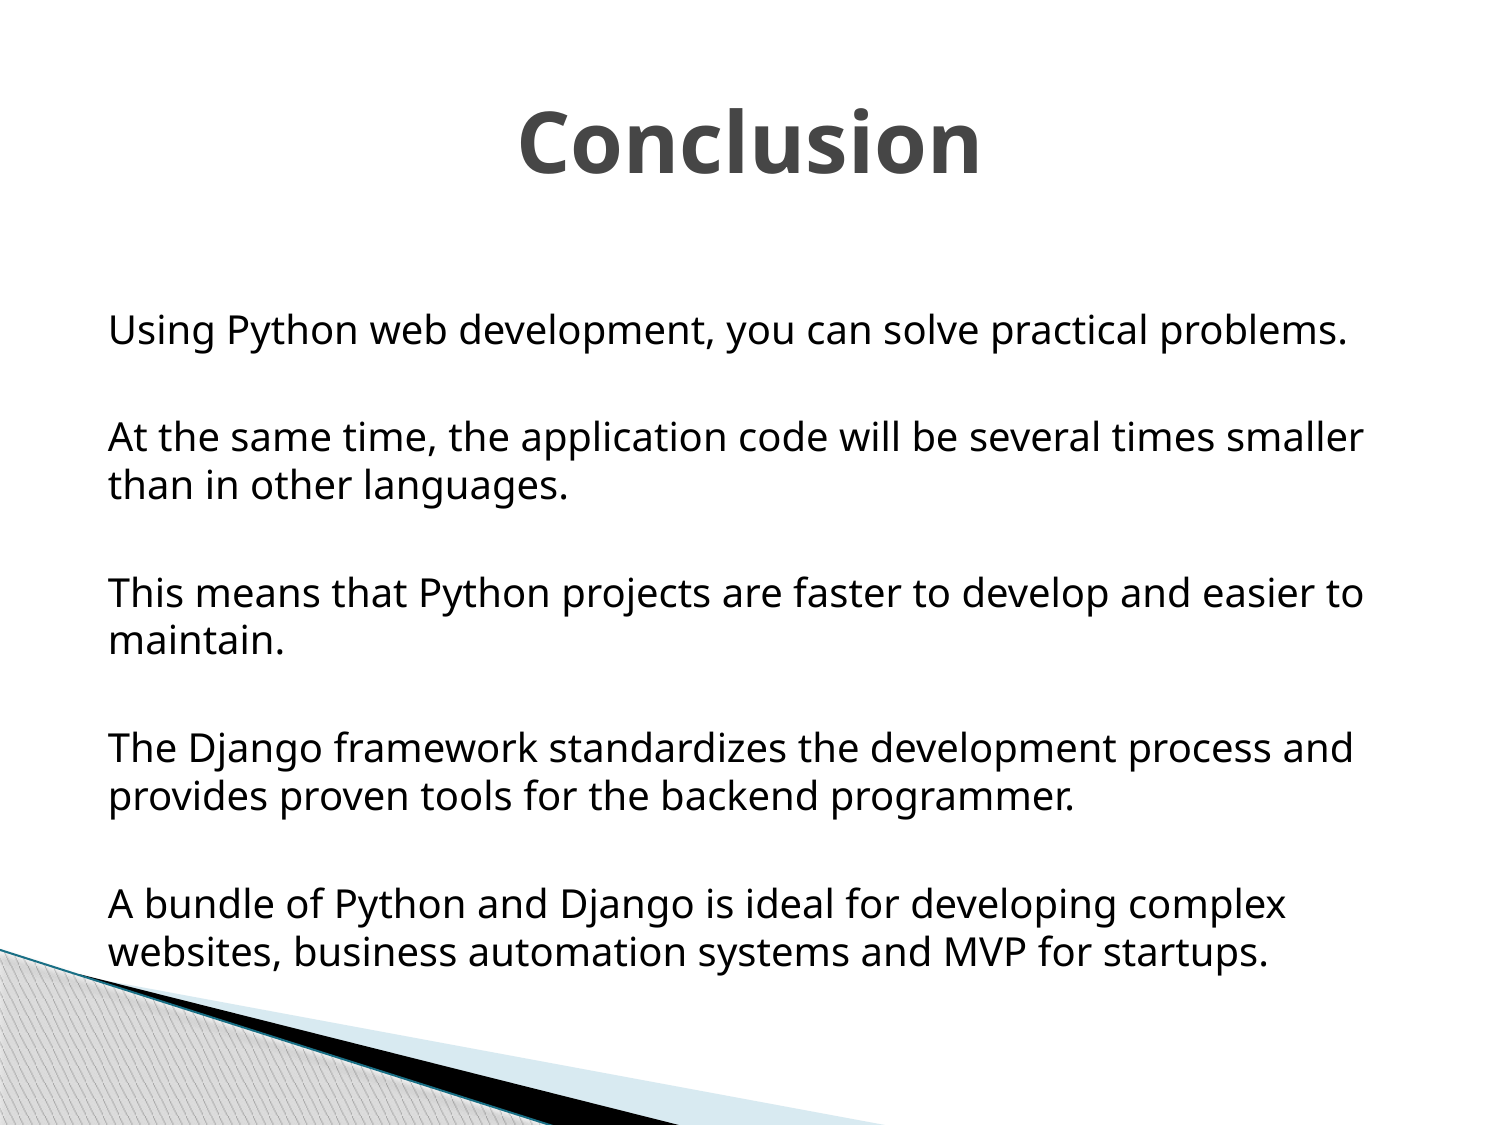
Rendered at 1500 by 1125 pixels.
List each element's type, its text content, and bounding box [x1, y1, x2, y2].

title Conclusion [75, 45, 1425, 233]
list Using Python web development, you can solve practical problems. At the same time, the application code will be several times smaller than in other languages. This means that Python projects are faster to develop and easier to maintain. The Django framework standardizes the development process and provides proven tools for the backend programmer. A bundle of Python and Django is ideal for developing complex websites, business automation systems and MVP for startups. [75, 243, 1425, 986]
